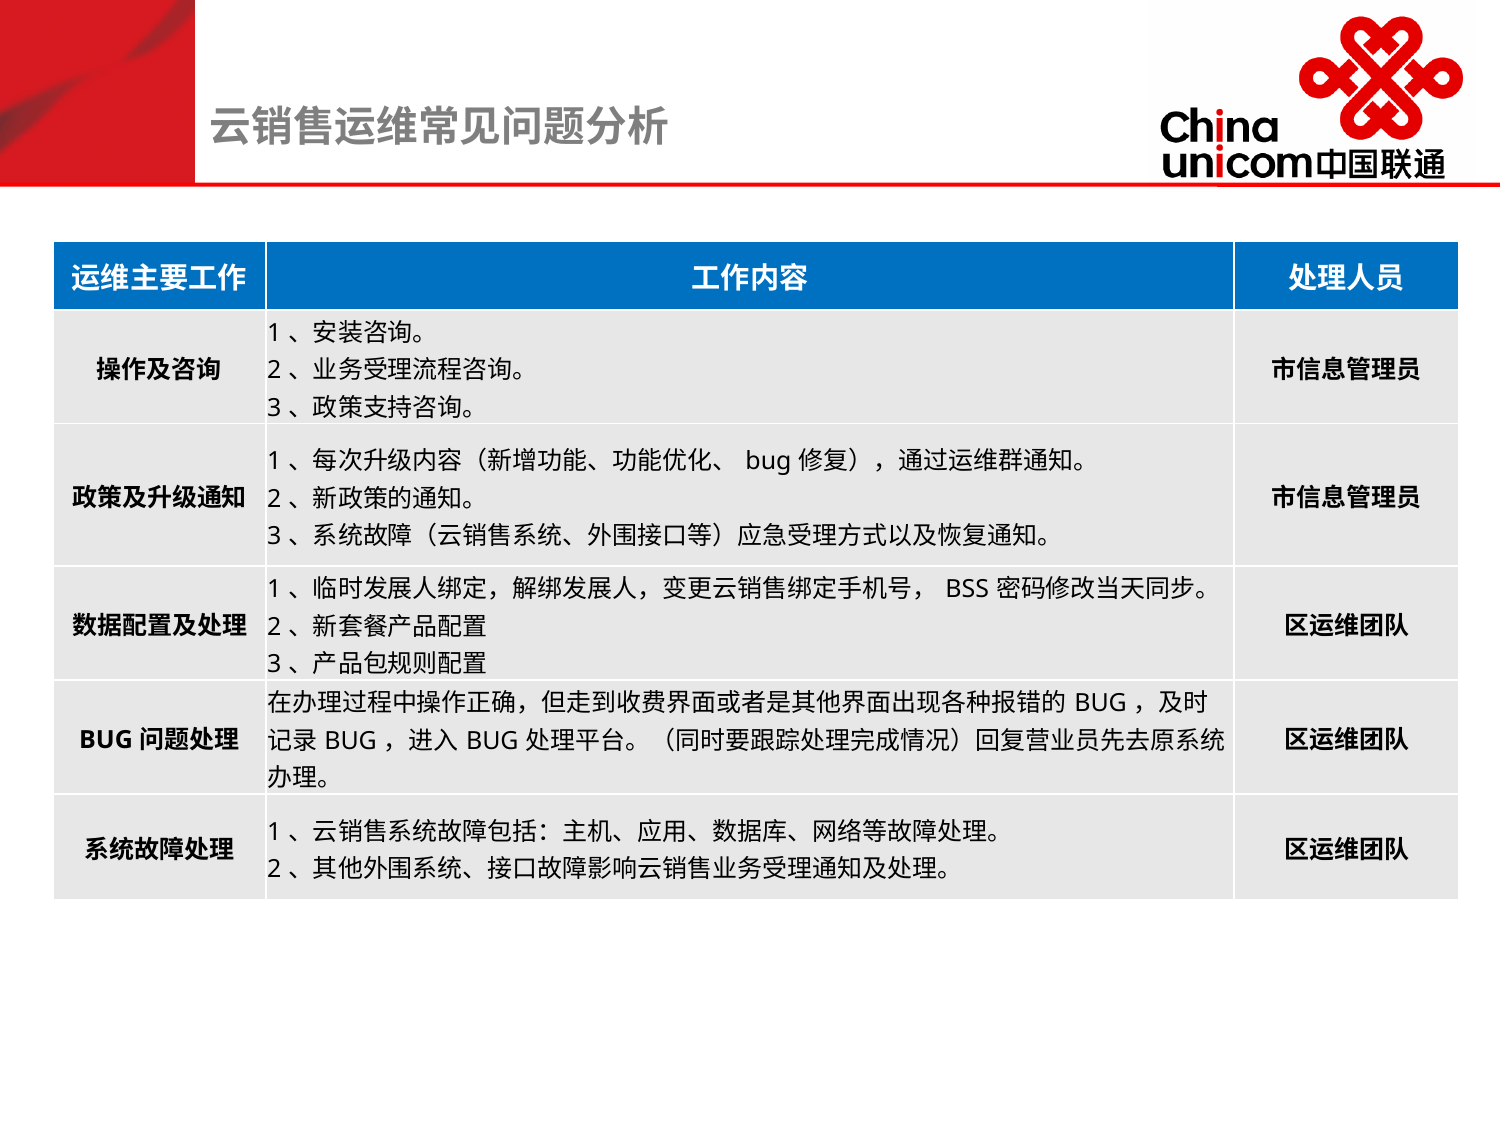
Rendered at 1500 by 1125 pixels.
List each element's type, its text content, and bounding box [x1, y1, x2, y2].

table_cell 数据配置及处理 [54, 567, 265, 679]
picture [0, 0, 195, 182]
table_cell 在办理过程中操作正确，但走到收费界面或者是其他界面出现各种报错的BUG，及时记录BUG，进入BUG处理平台。（同时要跟踪处理完成情况）回复营业员先去原系统办理。 [267, 681, 1233, 793]
table_header 处理人员 [1235, 242, 1458, 309]
table_cell 政策及升级通知 [54, 424, 265, 565]
table_header 工作内容 [267, 242, 1233, 309]
table_cell 区运维团队 [1235, 567, 1458, 679]
picture [1149, 187, 1475, 192]
table_cell 1、云销售系统故障包括：主机、应用、数据库、网络等故障处理。 2、其他外围系统、接口故障影响云销售业务受理通知及处理。 [267, 795, 1233, 899]
title 云销售运维常见问题分析 [194, 78, 1117, 172]
picture [1149, 0, 1475, 182]
table_cell 1、每次升级内容（新增功能、功能优化、bug修复），通过运维群通知。 2、新政策的通知。 3、系统故障（云销售系统、外围接口等）应急受理方式以及恢复通知。 [267, 424, 1233, 565]
table_header 运维主要工作 [54, 242, 265, 309]
table_cell 区运维团队 [1235, 795, 1458, 899]
table_cell BUG问题处理 [54, 681, 265, 793]
table_cell 1、安装咨询。 2、业务受理流程咨询。 3、政策支持咨询。 [267, 311, 1233, 423]
table_cell 1、临时发展人绑定，解绑发展人，变更云销售绑定手机号，BSS密码修改当天同步。 2、新套餐产品配置 3、产品包规则配置 [267, 567, 1233, 679]
table_cell 市信息管理员 [1235, 424, 1458, 565]
table_cell 系统故障处理 [54, 795, 265, 899]
table_cell 市信息管理员 [1235, 311, 1458, 423]
table_cell 操作及咨询 [54, 311, 265, 423]
table_cell 区运维团队 [1235, 681, 1458, 793]
